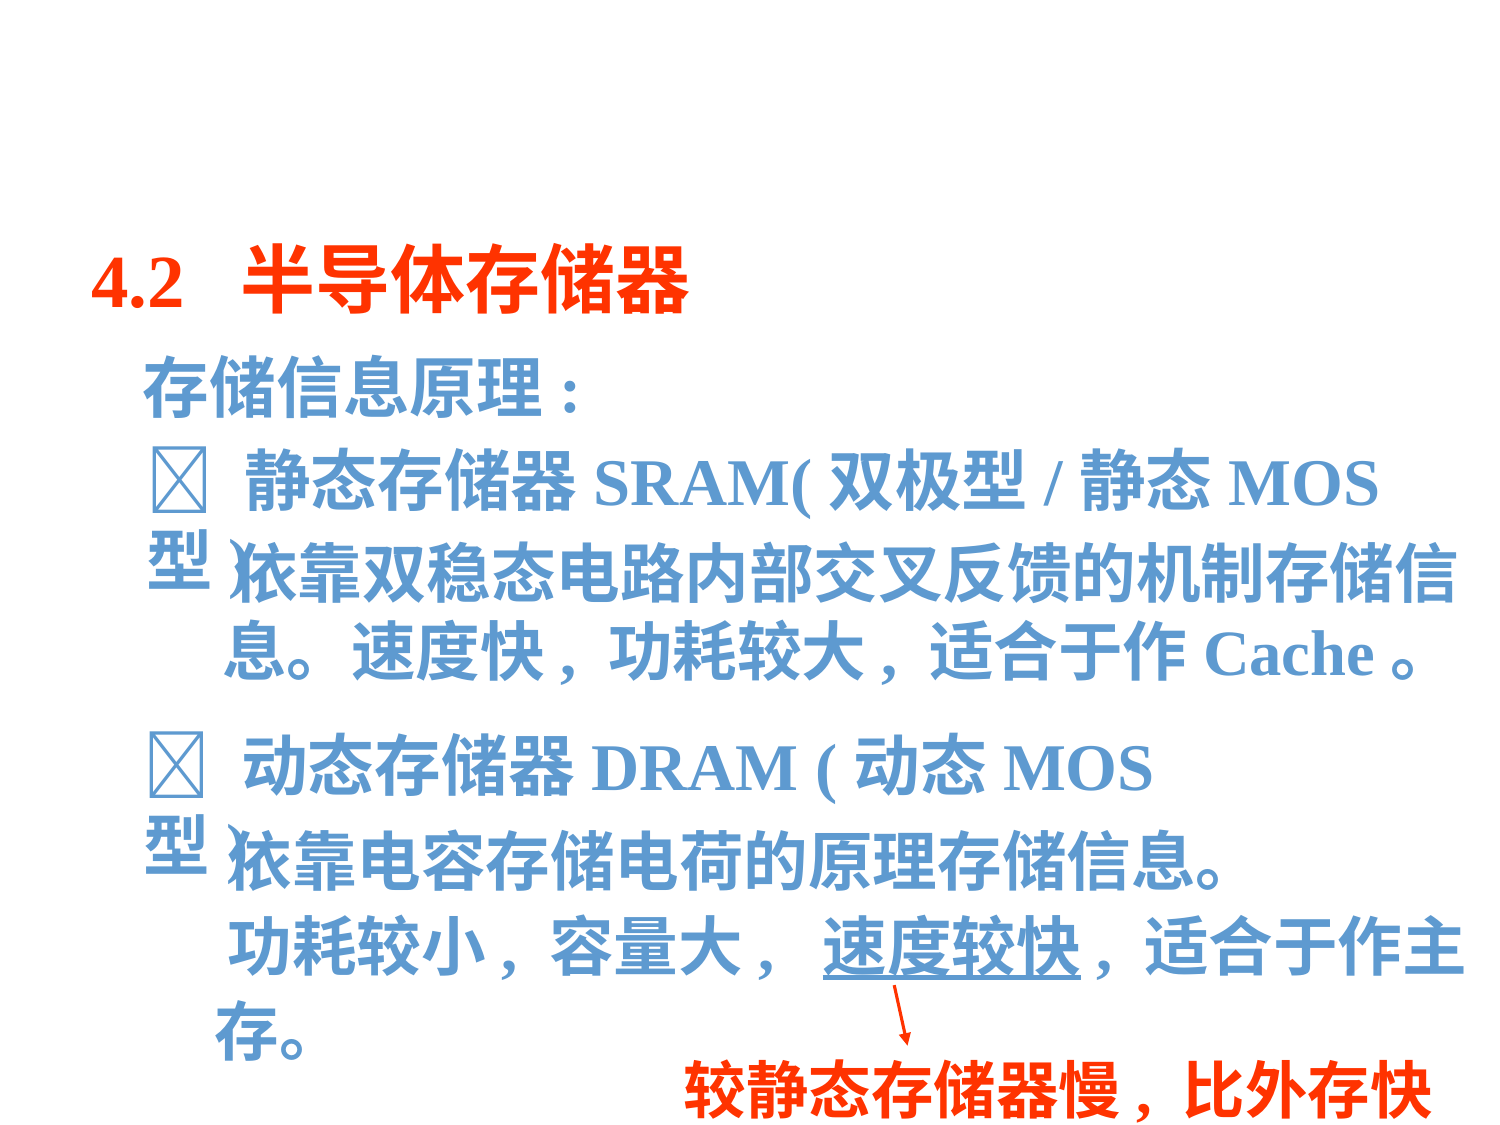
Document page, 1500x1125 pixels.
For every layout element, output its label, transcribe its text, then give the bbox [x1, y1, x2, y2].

text_box [894, 985, 911, 1043]
text_box 4.2 半导体存储器 [76, 225, 990, 331]
text_box 存储信息原理: [128, 337, 629, 433]
text_box  静态存储器SRAM(双极型/静态MOS型) [131, 431, 1432, 607]
text_box 较静态存储器慢, 比外存快 [668, 1043, 1472, 1125]
text_box 依靠双稳态电路内部交叉反馈的机制存储信息。速度快, 功耗较大, 适合于作Cache。 [143, 526, 1482, 696]
text_box 依靠电容存储电荷的原理存储信息。 功耗较小, 容量大, 速度较快, 适合于作主存。 [168, 805, 1500, 1077]
text_box  动态存储器DRAM (动态MOS型) [128, 716, 1267, 891]
